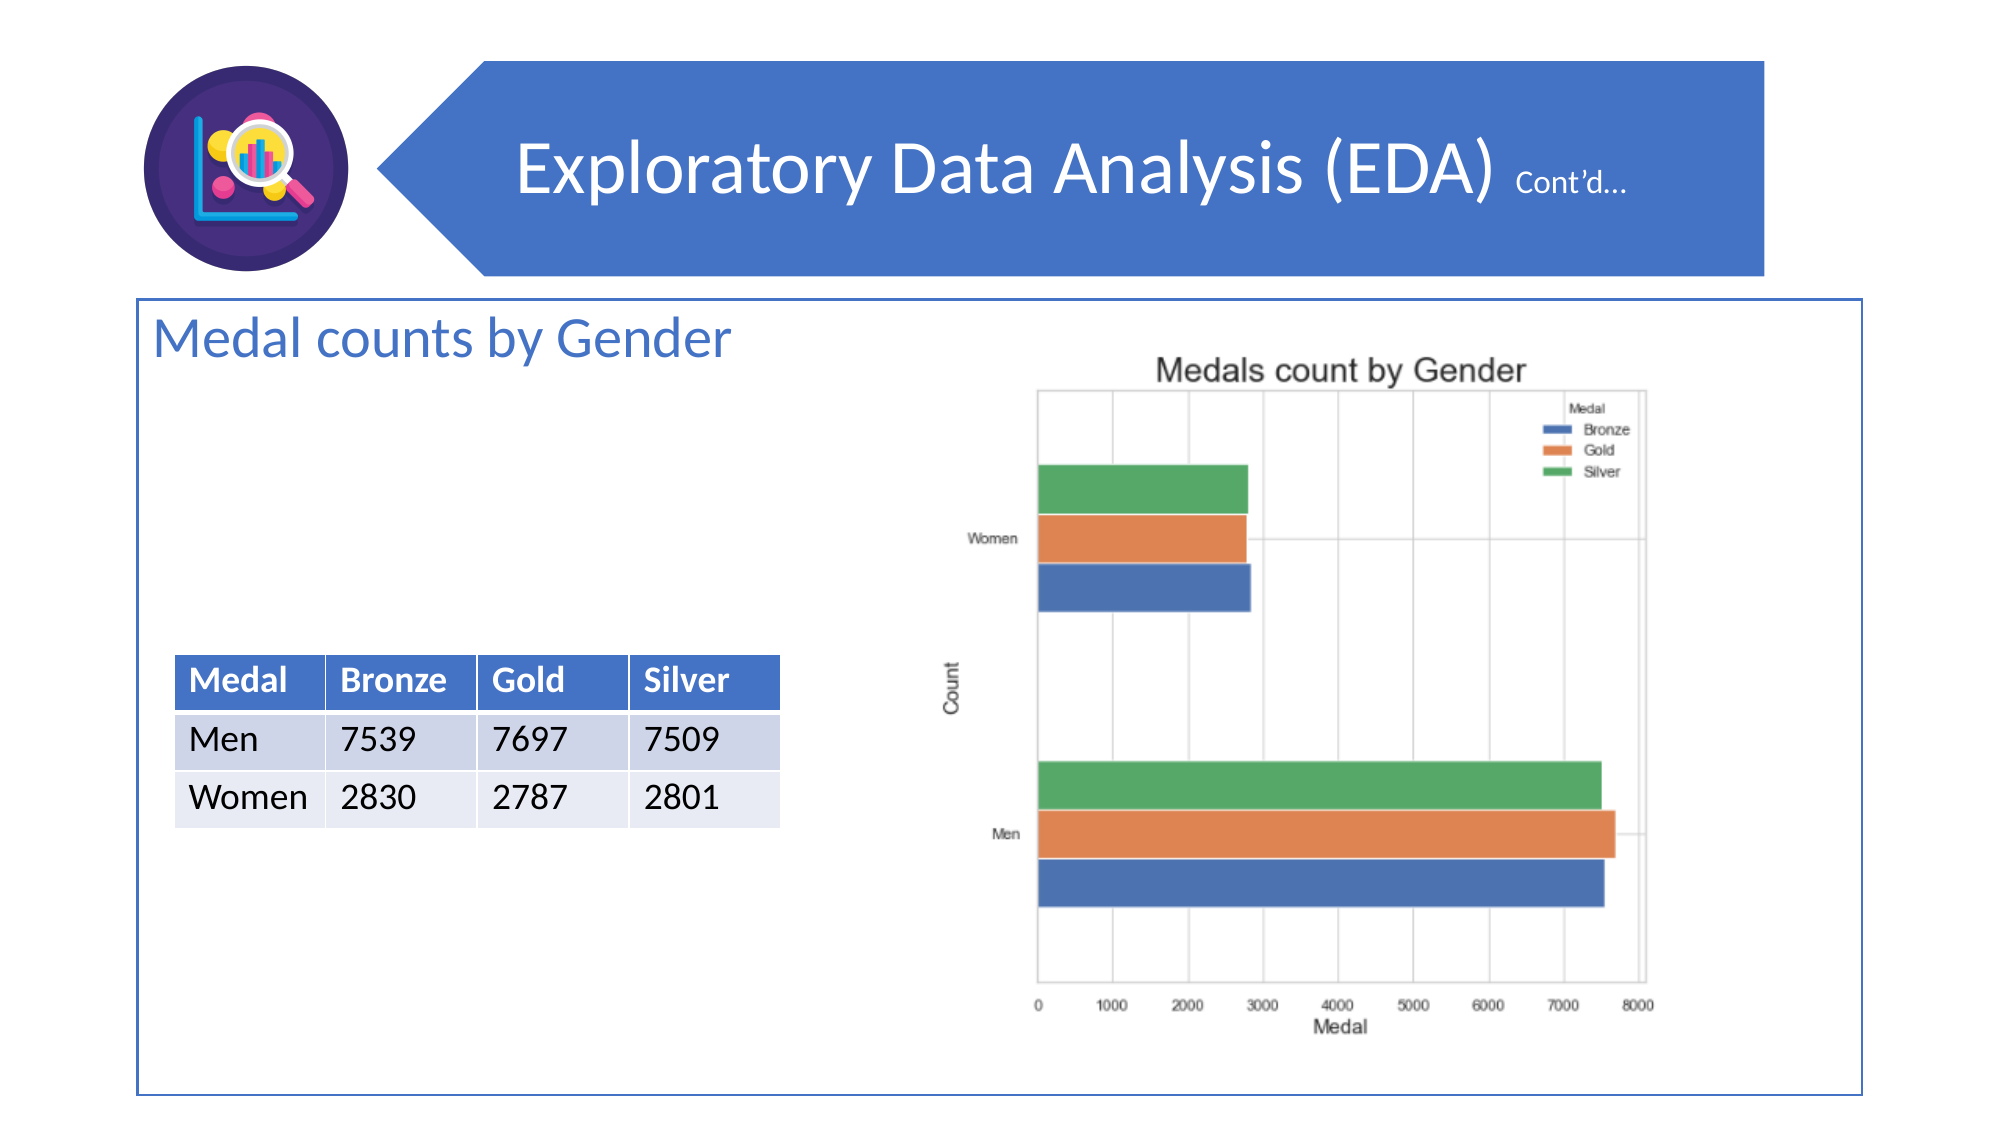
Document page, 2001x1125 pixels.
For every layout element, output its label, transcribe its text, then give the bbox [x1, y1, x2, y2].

table_header Bronze [326, 655, 476, 710]
table_cell Men [175, 715, 325, 770]
table_cell 7509 [630, 715, 780, 770]
table_header Silver [630, 655, 780, 710]
table_cell 7697 [478, 715, 628, 770]
table_cell 2830 [326, 772, 476, 828]
table_header Medal [175, 655, 325, 710]
picture [934, 348, 1663, 1046]
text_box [137, 59, 1863, 278]
table_cell 2787 [478, 772, 628, 828]
table_header Gold [478, 655, 628, 710]
table_cell Women [175, 772, 325, 828]
table_cell 2801 [630, 772, 780, 828]
list Medal counts by Gender [136, 298, 1863, 1096]
table_cell 7539 [326, 715, 476, 770]
